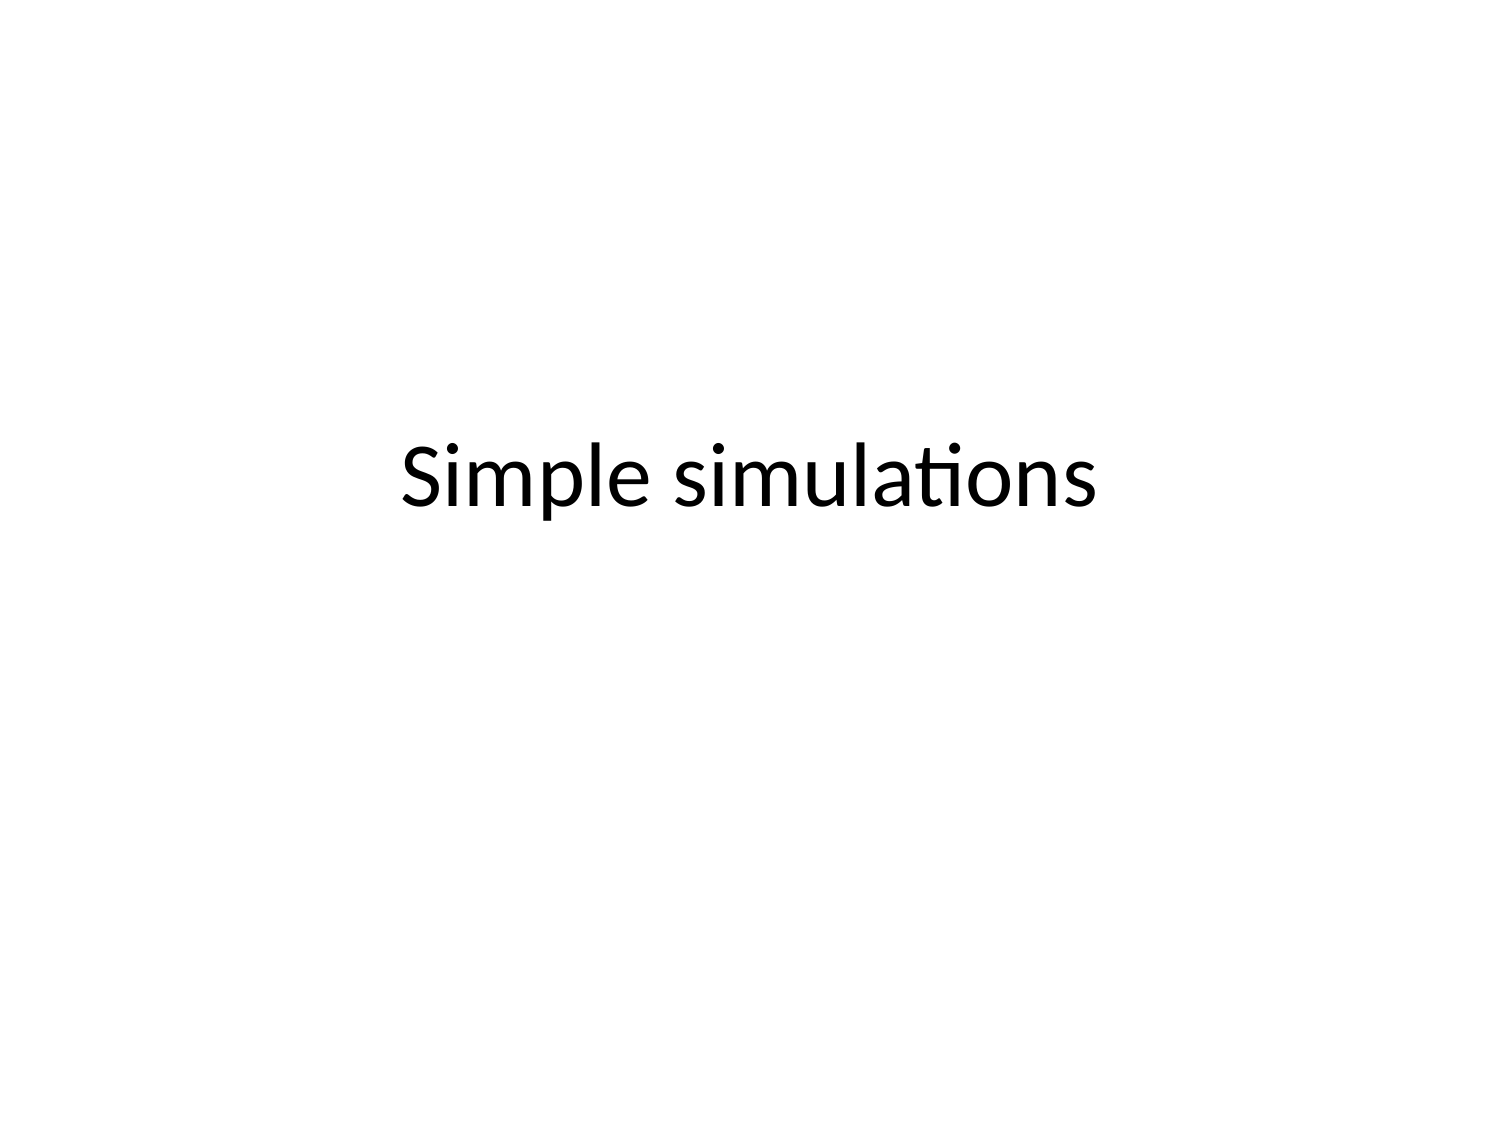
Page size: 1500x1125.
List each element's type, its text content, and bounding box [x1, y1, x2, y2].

title Simple simulations [112, 349, 1388, 591]
